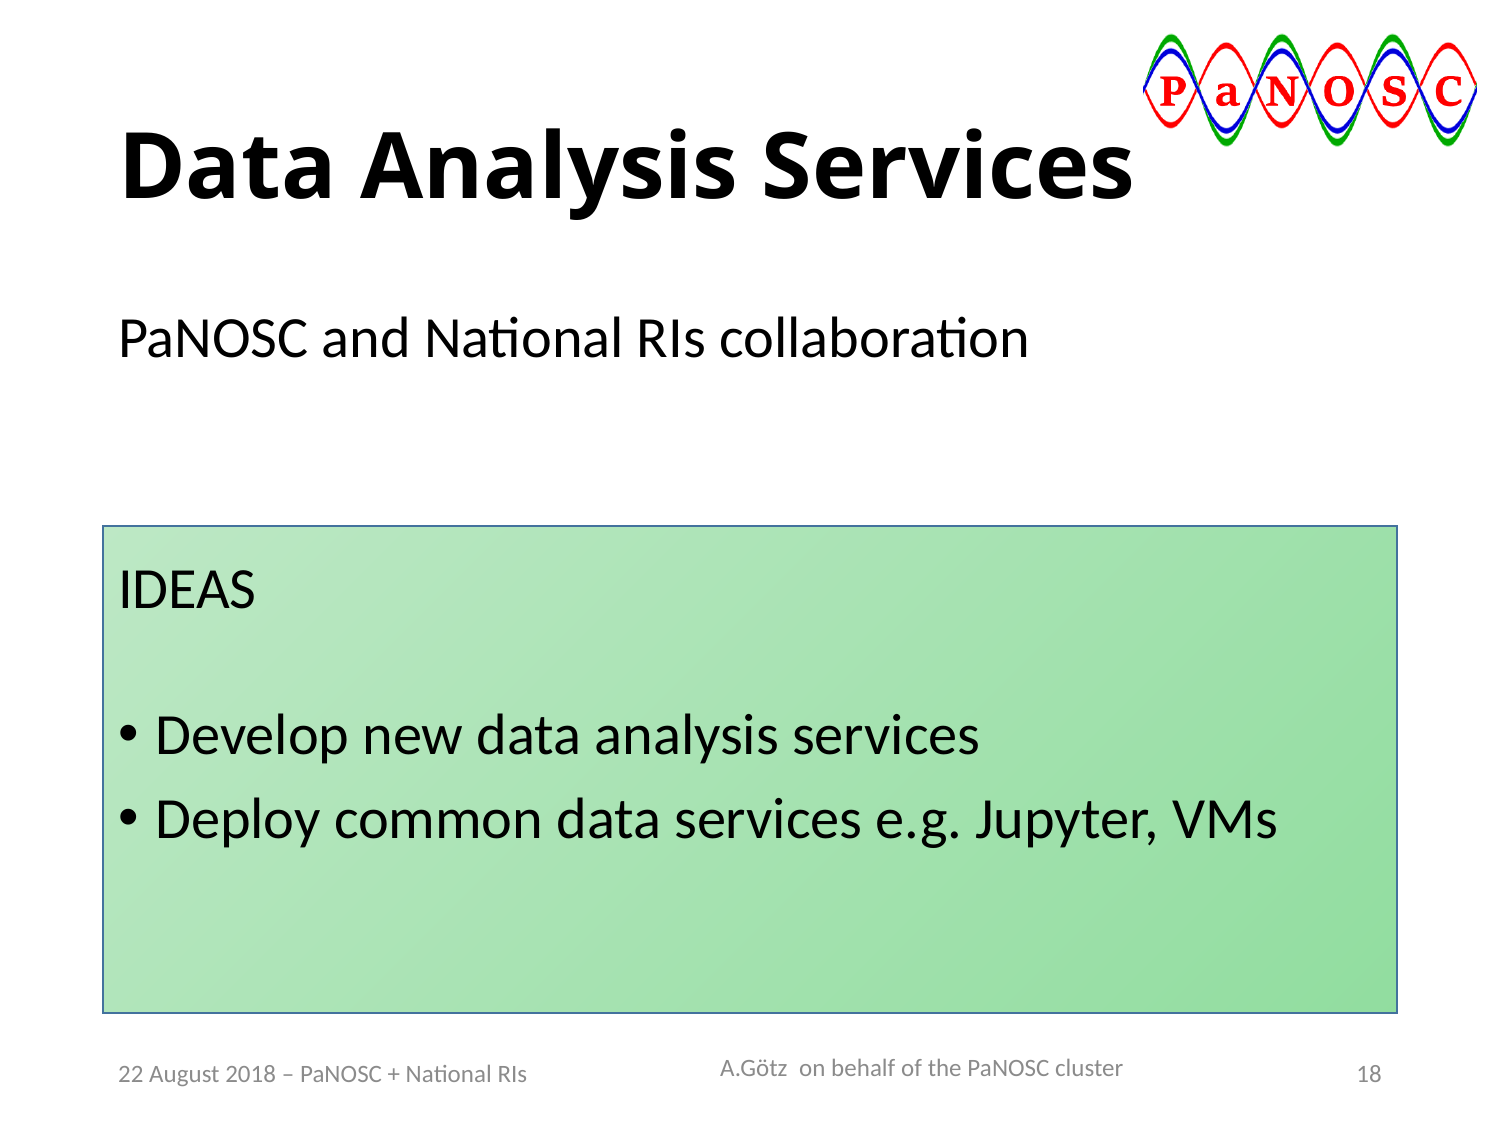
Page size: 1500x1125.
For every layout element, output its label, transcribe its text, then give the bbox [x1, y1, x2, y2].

footer A.Götz on behalf of the PaNOSC cluster [554, 1036, 1290, 1097]
title Data Analysis Services [103, 59, 1165, 278]
list PaNOSC and National RIs collaboration IDEAS Develop new data analysis services Deploy common data services e.g. Jupyter, VMs [103, 299, 1397, 1014]
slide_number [103, 1042, 555, 1103]
slide_number 18 [1304, 1042, 1397, 1103]
picture [1143, 29, 1477, 151]
